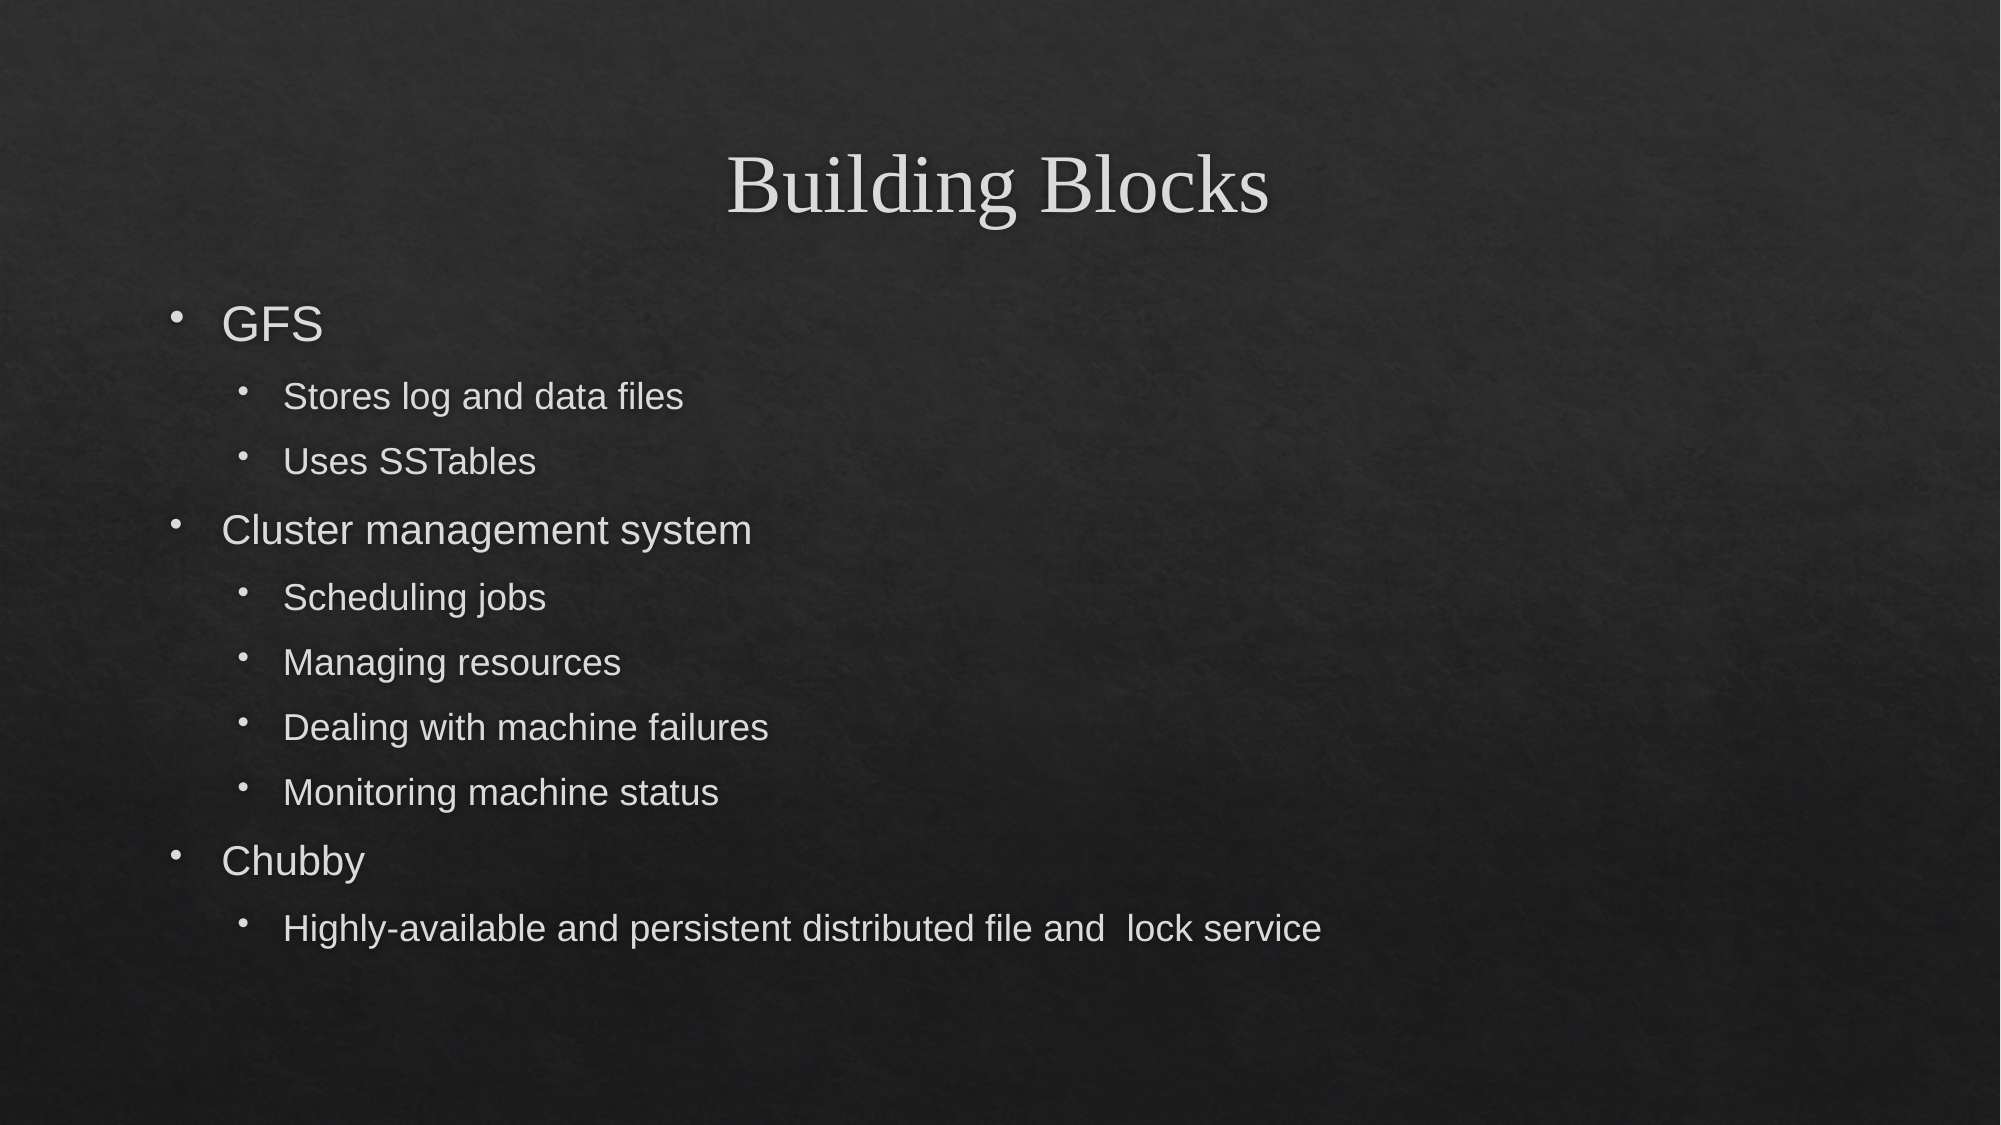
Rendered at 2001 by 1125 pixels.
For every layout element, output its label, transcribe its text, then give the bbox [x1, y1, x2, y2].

title Building Blocks [149, 99, 1849, 260]
list GFS Stores log and data files Uses SSTables Cluster management system Scheduling jobs Managing resources Dealing with machine failures Monitoring machine status Chubby Highly-available and persistent distributed file and lock service [149, 284, 1849, 1001]
